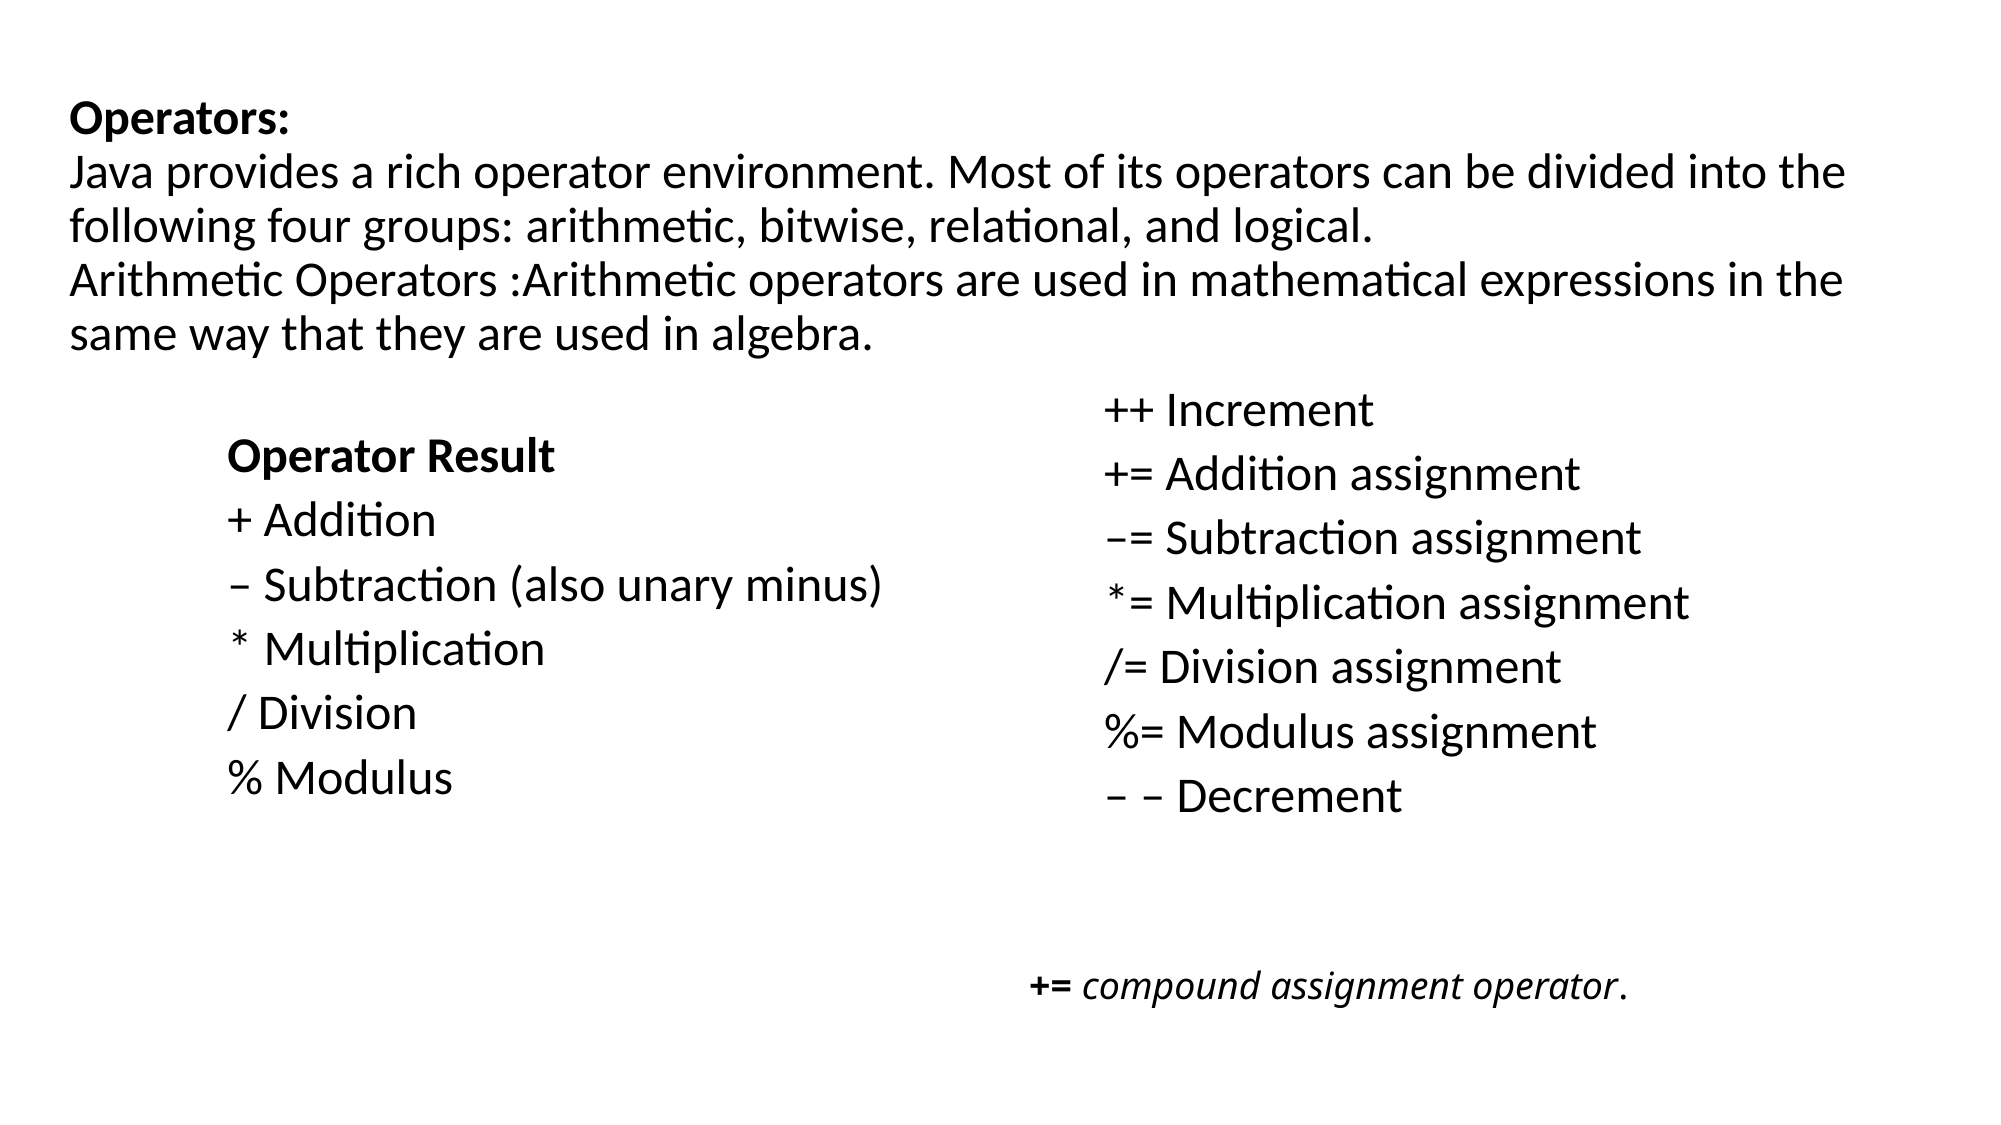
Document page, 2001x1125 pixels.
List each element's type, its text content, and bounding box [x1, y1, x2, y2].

list Operator Result + Addition – Subtraction (also unary minus) * Multiplication / Division % Modulus [137, 351, 988, 1066]
title Operators: Java provides a rich operator environment. Most of its operators can be divided into the following four groups: arithmetic, bitwise, relational, and logical. Arithmetic Operators :Arithmetic operators are used in mathematical expressions in the same way that they are used in algebra. [54, 59, 1974, 394]
list ++ Increment += Addition assignment –= Subtraction assignment *= Multiplication assignment /= Division assignment %= Modulus assignment – – Decrement += compound assignment operator. [1014, 375, 1865, 1090]
